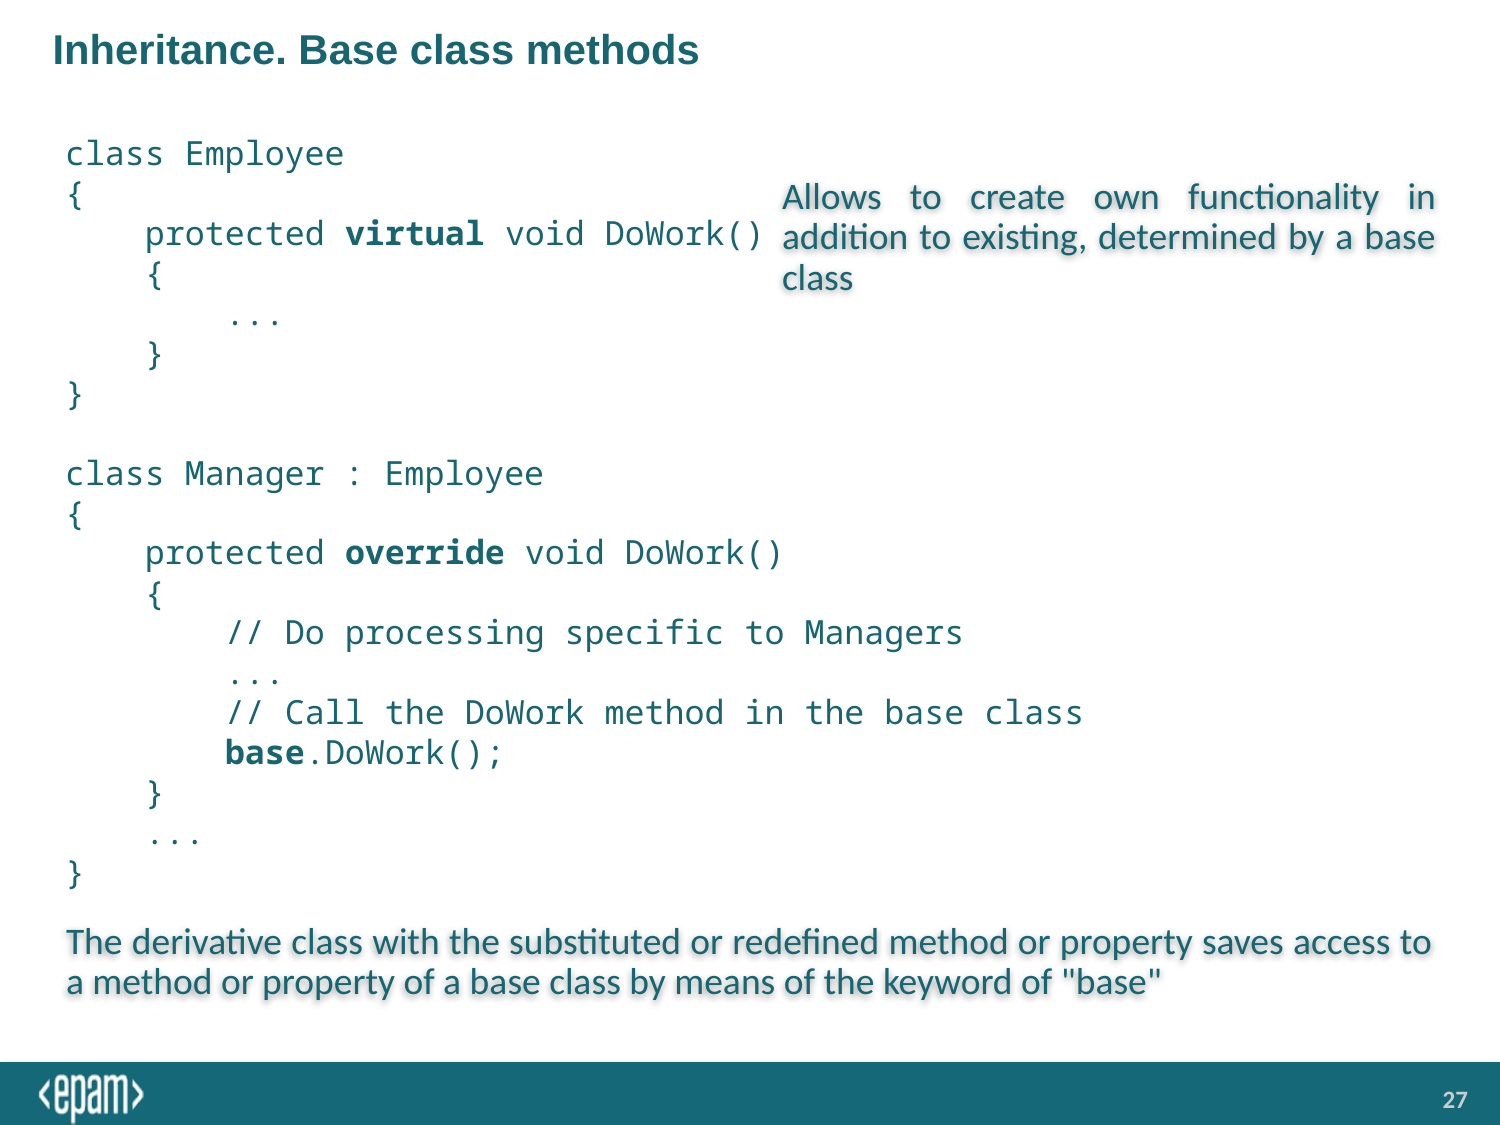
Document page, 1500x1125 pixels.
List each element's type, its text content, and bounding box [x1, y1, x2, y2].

text_box The derivative class with the substituted or redefined method or property saves access to a method or property of a base class by means of the keyword of "base" [42, 886, 1457, 1039]
text_box class Employee { protected virtual void DoWork() { ... } } class Manager : Employee { protected override void DoWork() { // Do processing specific to Managers ... // Call the DoWork method in the base class base.DoWork(); } ... } [47, 122, 1465, 893]
text_box Allows to create own functionality in addition to existing, determined by a base class [755, 124, 1464, 351]
title Inheritance. Base class methods [0, 0, 1500, 95]
picture [38, 1074, 144, 1125]
